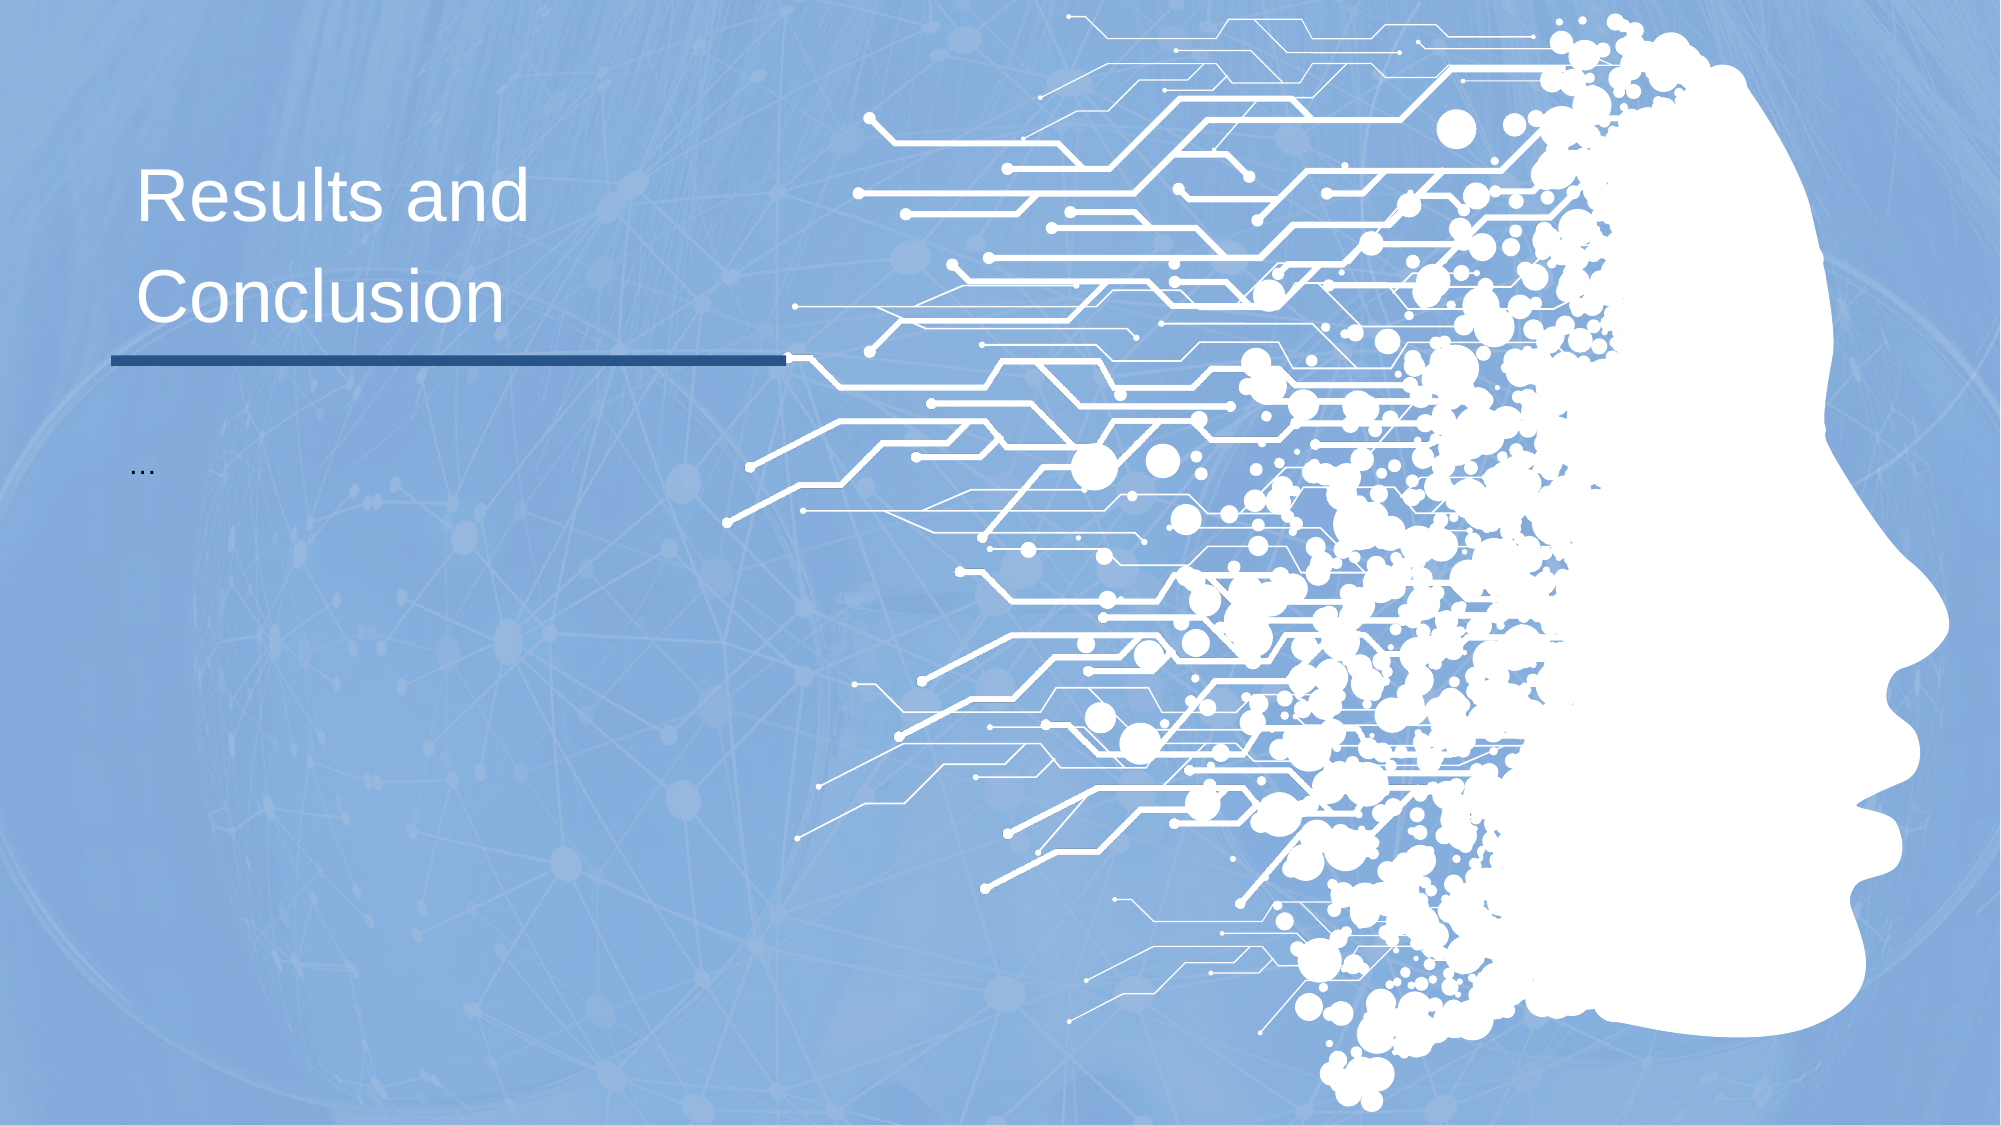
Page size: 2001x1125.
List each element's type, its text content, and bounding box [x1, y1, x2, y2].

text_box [718, 12, 1947, 1112]
text_box Conclusion [120, 240, 718, 346]
text_box … [113, 437, 718, 488]
text_box [110, 354, 718, 367]
text_box Results and [120, 138, 718, 240]
